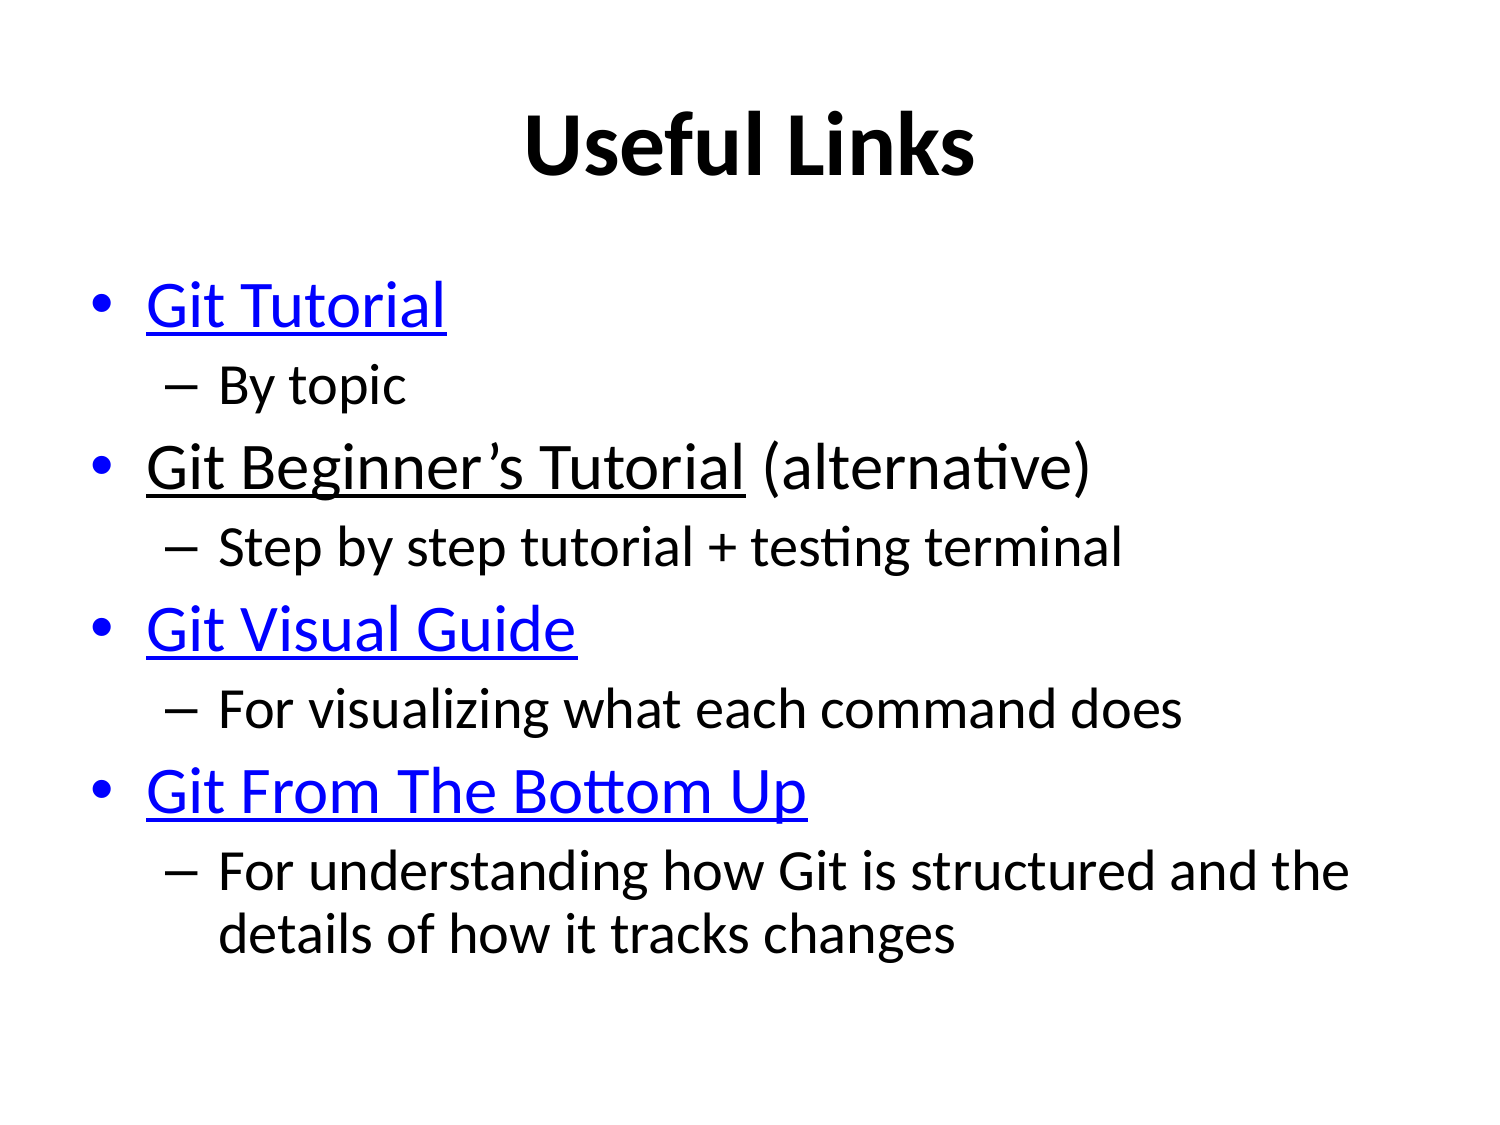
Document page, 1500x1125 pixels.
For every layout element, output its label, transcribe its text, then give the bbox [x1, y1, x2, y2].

list Git Tutorial By topic Git Beginner’s Tutorial (alternative) Step by step tutorial + testing terminal Git Visual Guide For visualizing what each command does Git From The Bottom Up For understanding how Git is structured and the details of how it tracks changes [75, 262, 1425, 1005]
title Useful Links [75, 45, 1425, 233]
